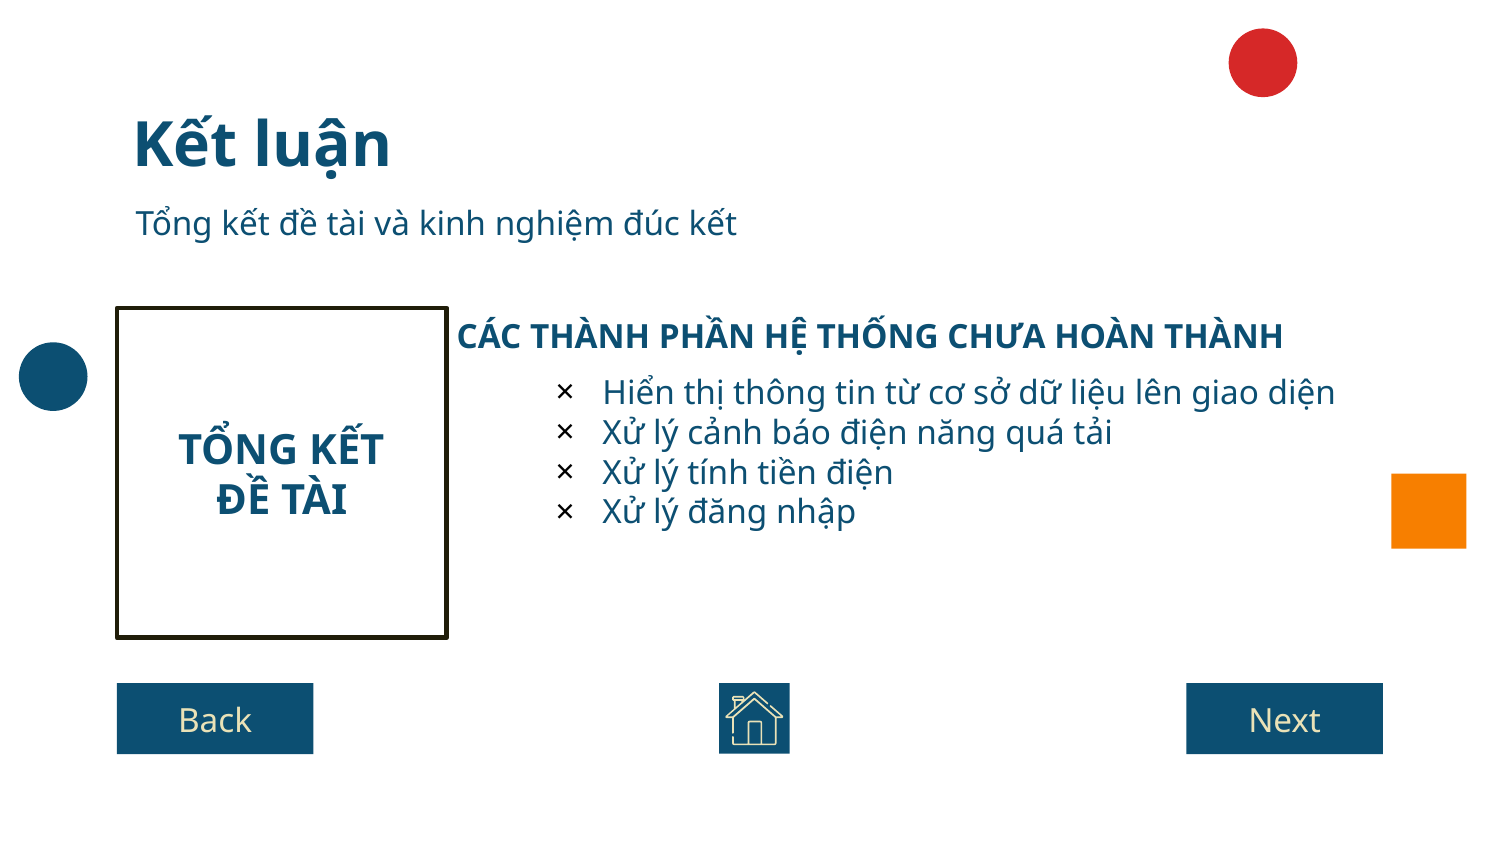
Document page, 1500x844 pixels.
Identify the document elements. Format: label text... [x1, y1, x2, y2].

text_box [719, 683, 790, 754]
text_box TỔNG KẾT ĐỀ TÀI [116, 308, 447, 638]
text_box CÁC THÀNH PHẦN HỆ THỐNG CHƯA HOÀN THÀNH [441, 308, 1301, 363]
text_box Tổng kết đề tài và kinh nghiệm đúc kết [116, 182, 1383, 263]
title Kết luận [116, 88, 1383, 182]
text_box Back [116, 683, 314, 755]
text_box Hiển thị thông tin từ cơ sở dữ liệu lên giao diện Xử lý cảnh báo điện năng quá tải Xử lý tính tiền điện Xử lý đăng nhập [540, 363, 1383, 538]
text_box Next [1186, 683, 1383, 755]
text_box [725, 691, 784, 746]
